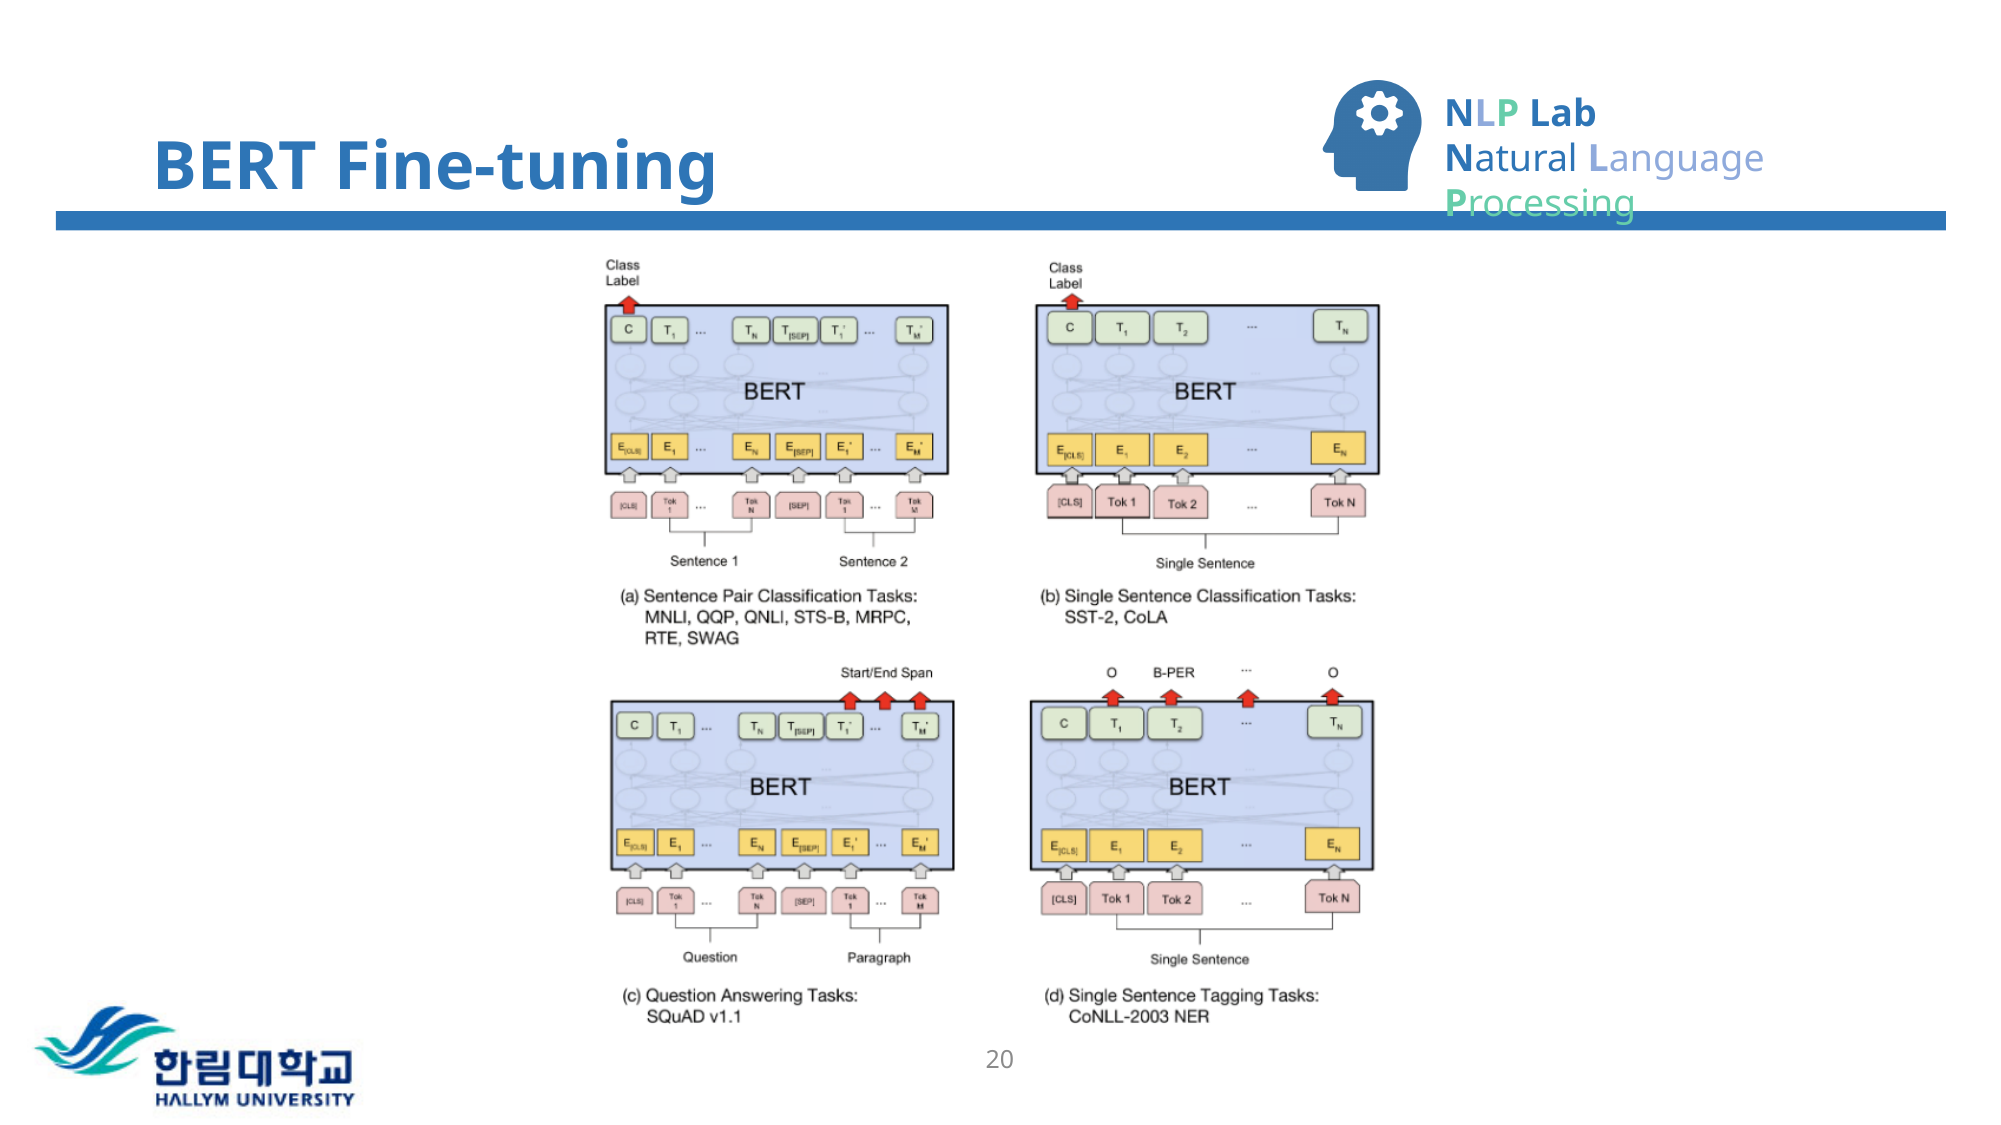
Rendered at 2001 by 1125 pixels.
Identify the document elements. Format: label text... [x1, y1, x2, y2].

picture [588, 244, 1411, 1043]
title BERT Fine-tuning [137, 59, 1863, 212]
slide_number 19 [774, 1043, 1225, 1091]
picture [27, 1000, 370, 1120]
